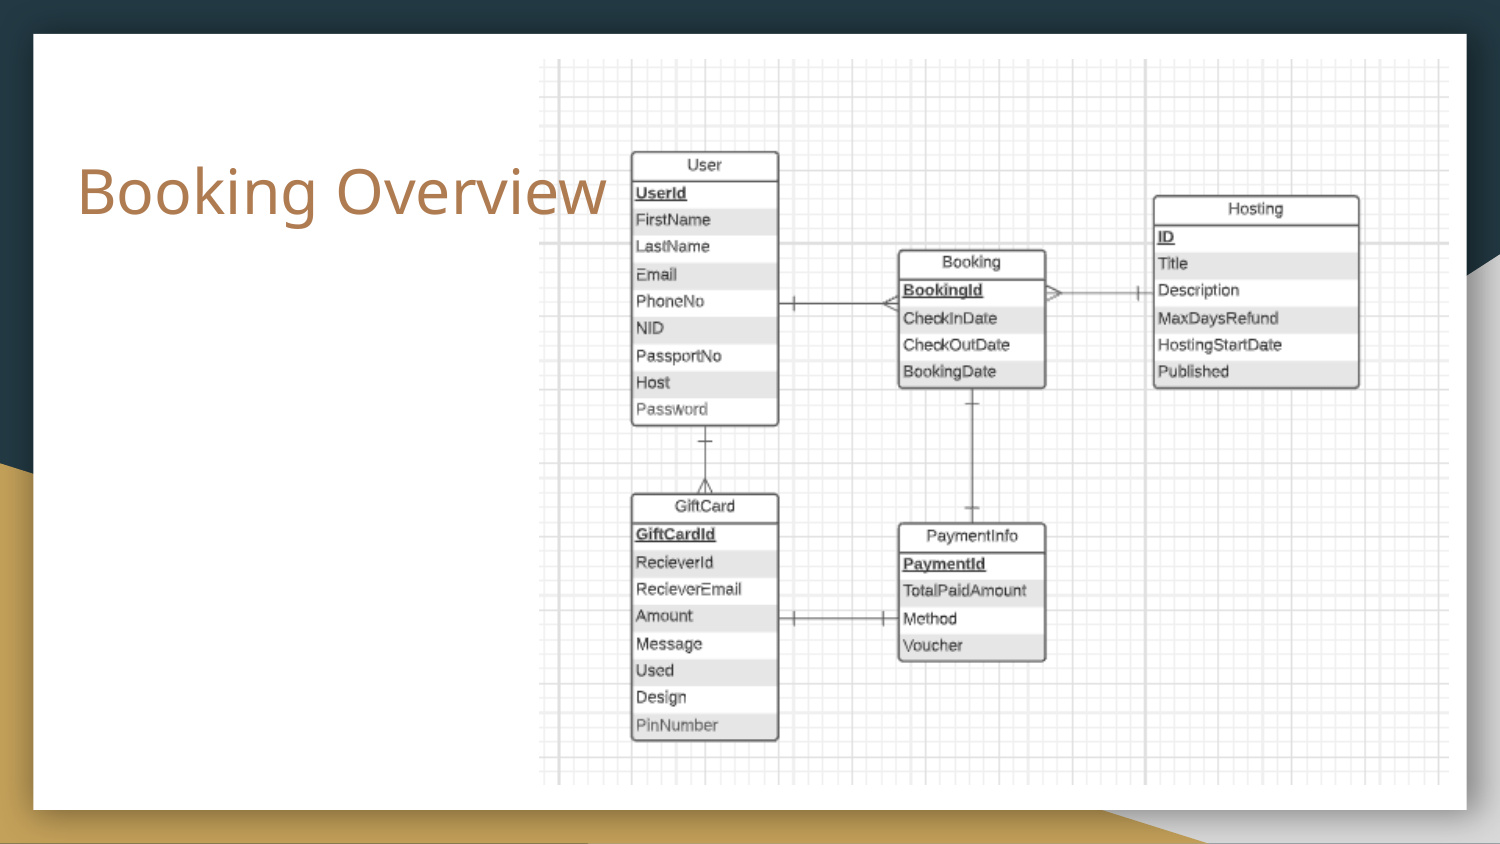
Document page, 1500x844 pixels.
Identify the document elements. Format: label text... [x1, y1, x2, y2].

picture [539, 59, 1450, 785]
title Booking Overview [61, 137, 534, 294]
